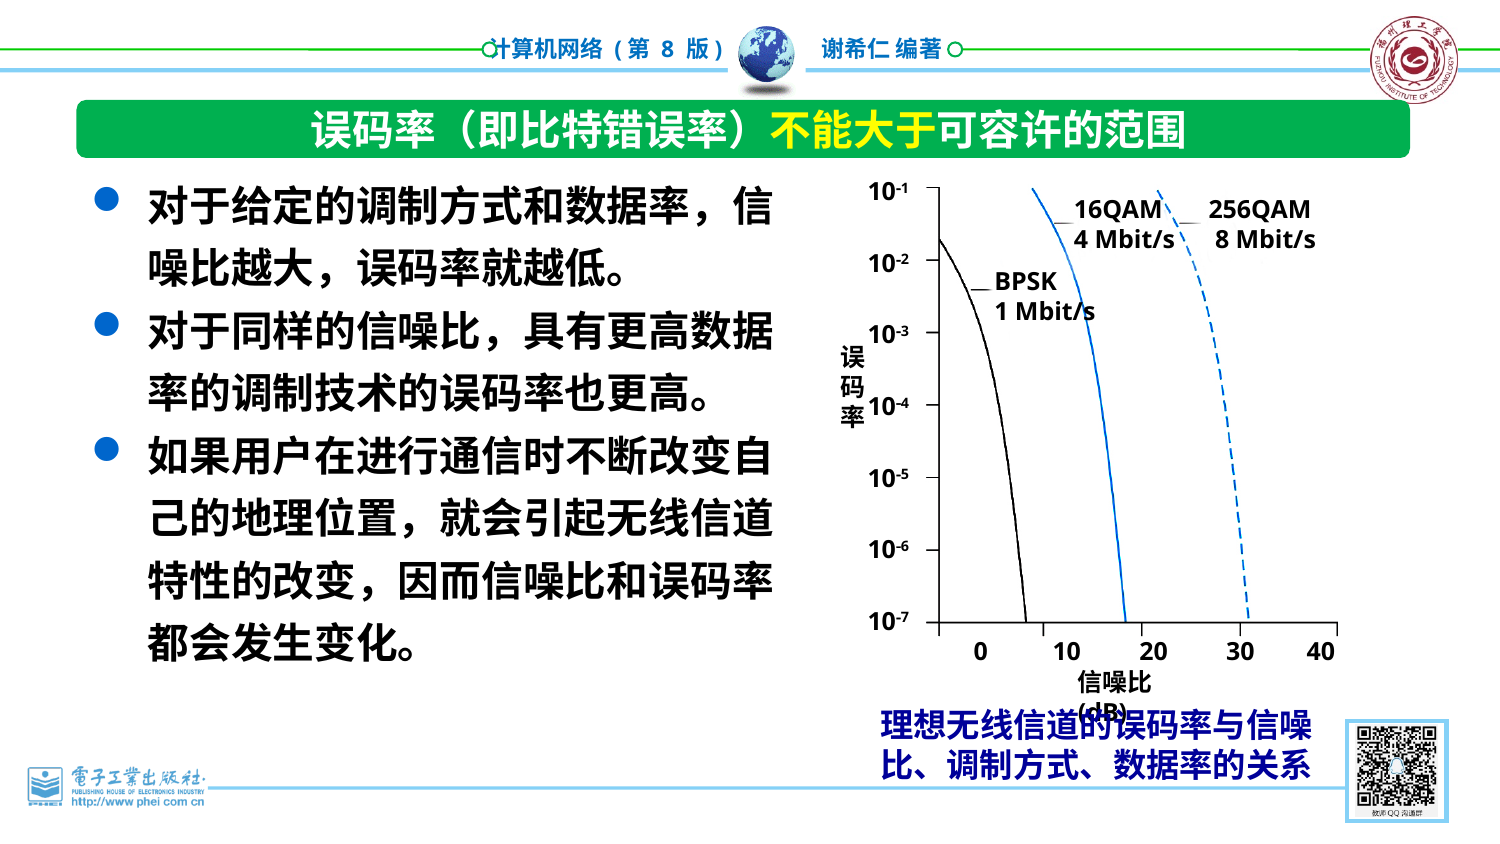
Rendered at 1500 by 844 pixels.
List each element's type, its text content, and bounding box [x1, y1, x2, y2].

list 对于给定的调制方式和数据率，信噪比越大，误码率就越低。 对于同样的信噪比，具有更高数据率的调制技术的误码率也更高。 如果用户在进行通信时不断改变自己的地理位置，就会引起无线信道特性的改变，因而信噪比和误码率都会发生变化。 [76, 160, 828, 681]
picture [1355, 724, 1438, 817]
picture [736, 24, 796, 99]
list 误码率（即比特错误率）不能大于可容许的范围 [204, 99, 1293, 158]
text_box 理想无线信道的误码率与信噪比、调制方式、数据率的关系 [851, 713, 1342, 791]
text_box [825, 167, 1385, 705]
picture [1370, 16, 1458, 104]
picture [23, 764, 208, 809]
